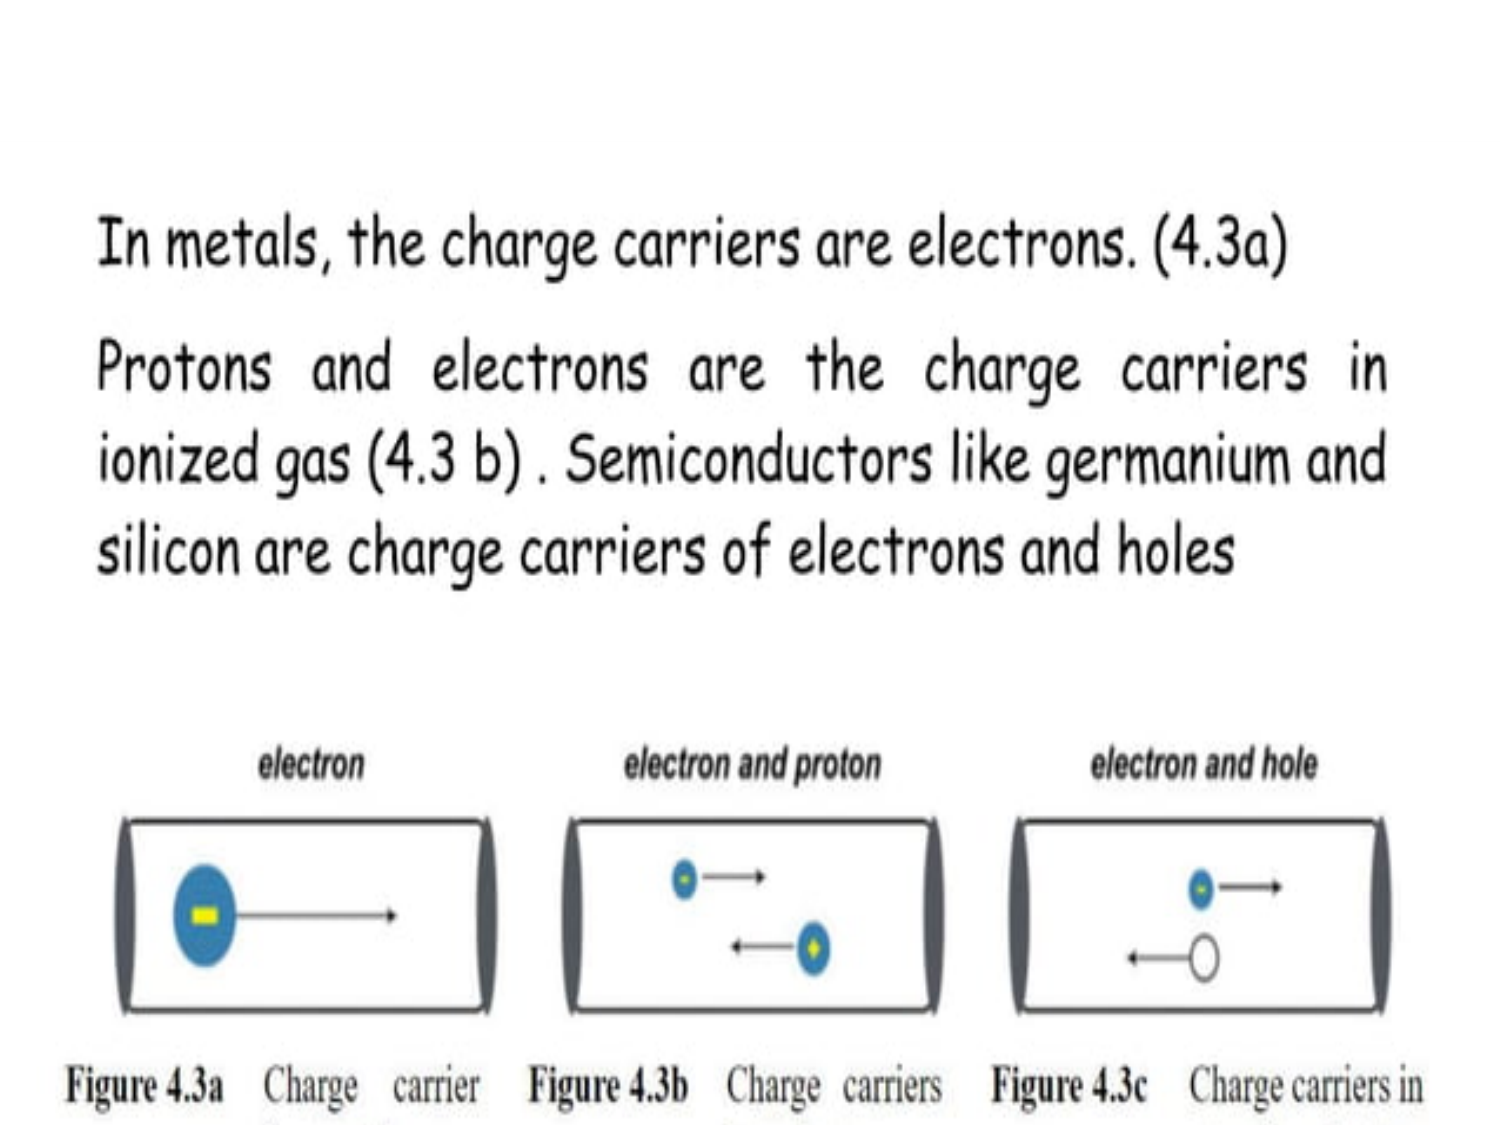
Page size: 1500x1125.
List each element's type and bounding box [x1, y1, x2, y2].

picture [0, 139, 1500, 1125]
